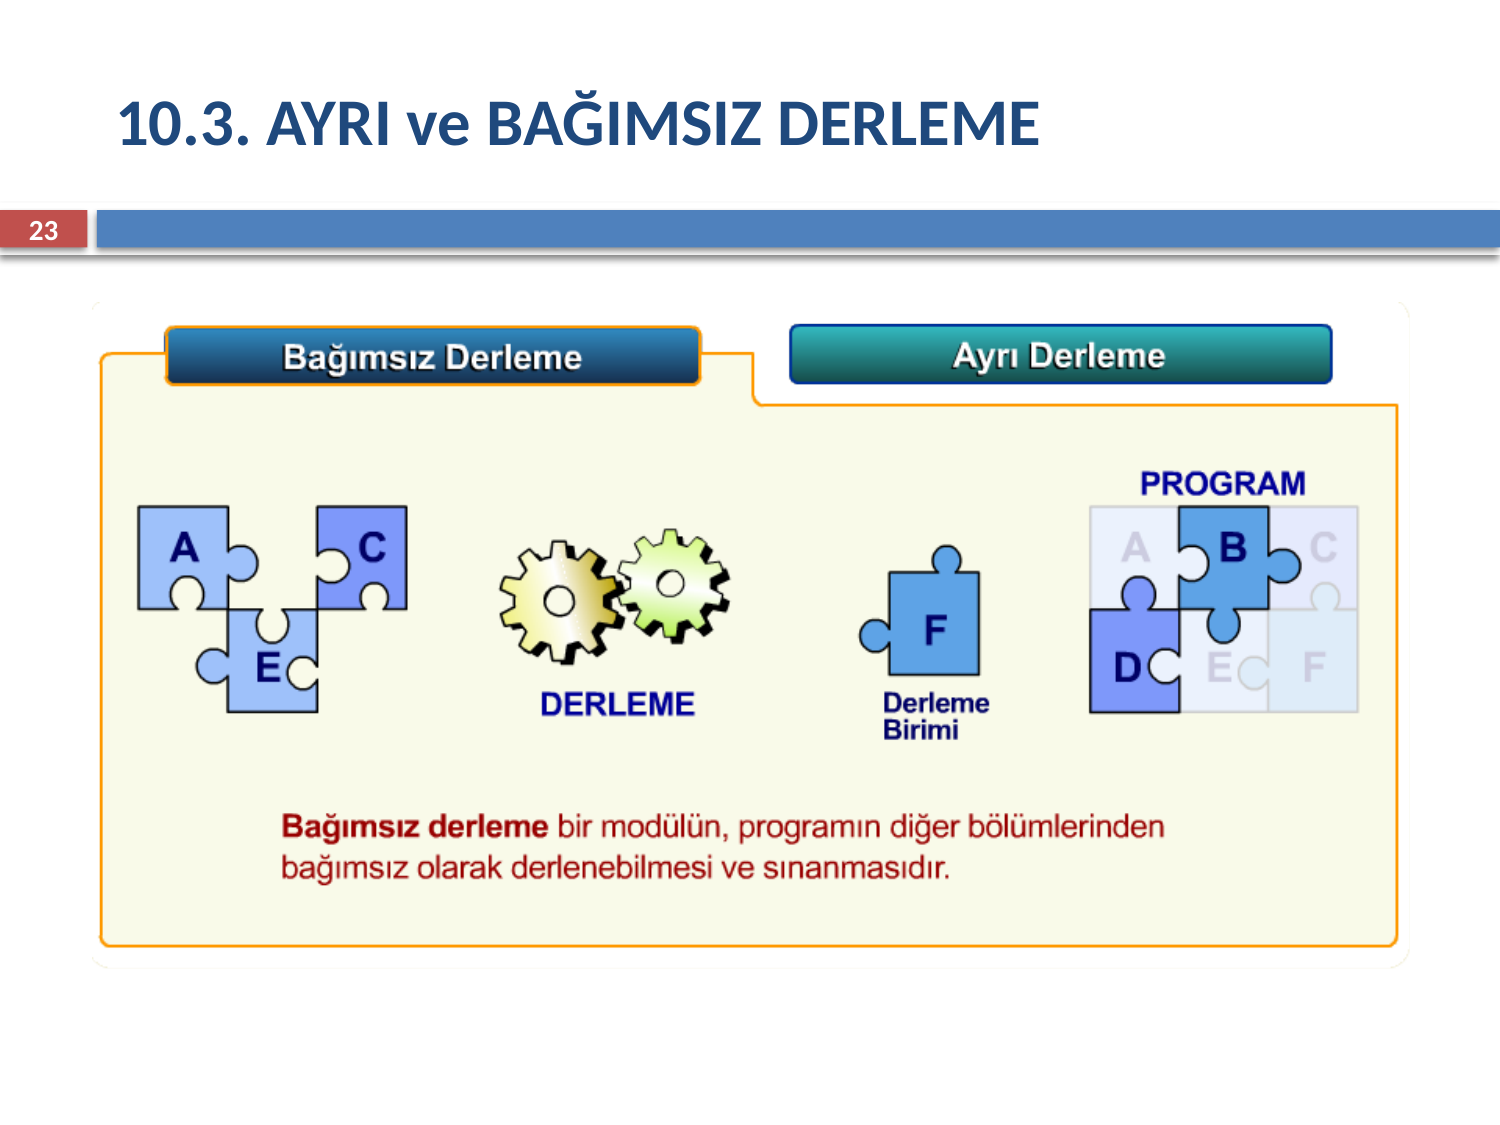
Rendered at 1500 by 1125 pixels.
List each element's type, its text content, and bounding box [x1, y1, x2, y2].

picture [91, 302, 1413, 971]
slide_number 23 [0, 208, 88, 249]
title 10.3. AYRI ve BAĞIMSIZ DERLEME [100, 37, 1438, 200]
